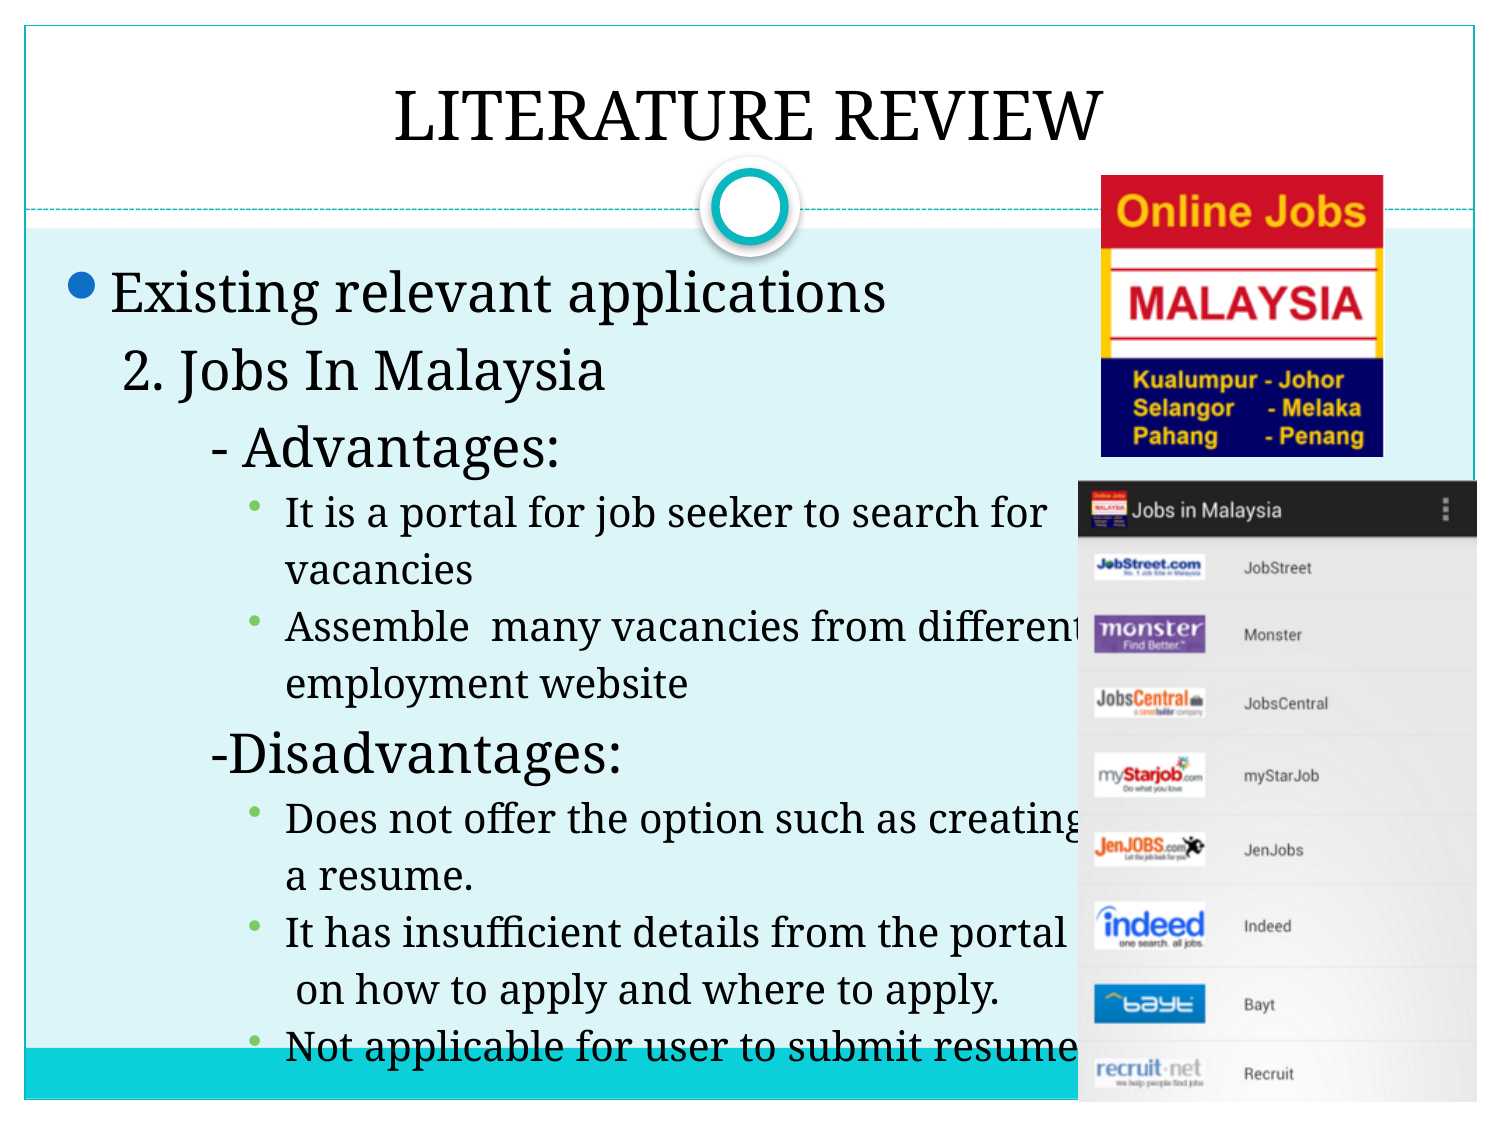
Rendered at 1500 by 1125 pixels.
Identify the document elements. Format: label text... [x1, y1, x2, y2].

list Existing relevant applications 2. Jobs In Malaysia - Advantages: It is a portal for job seeker to search for vacancies Assemble many vacancies from different employment website -Disadvantages: Does not offer the option such as creating a resume. It has insufficient details from the portal on how to apply and where to apply. Not applicable for user to submit resume. [49, 250, 1445, 1079]
title LITERATURE REVIEW [49, 37, 1450, 162]
picture [1101, 175, 1385, 458]
text_box [25, 0, 76, 27]
picture [1077, 480, 1477, 1102]
